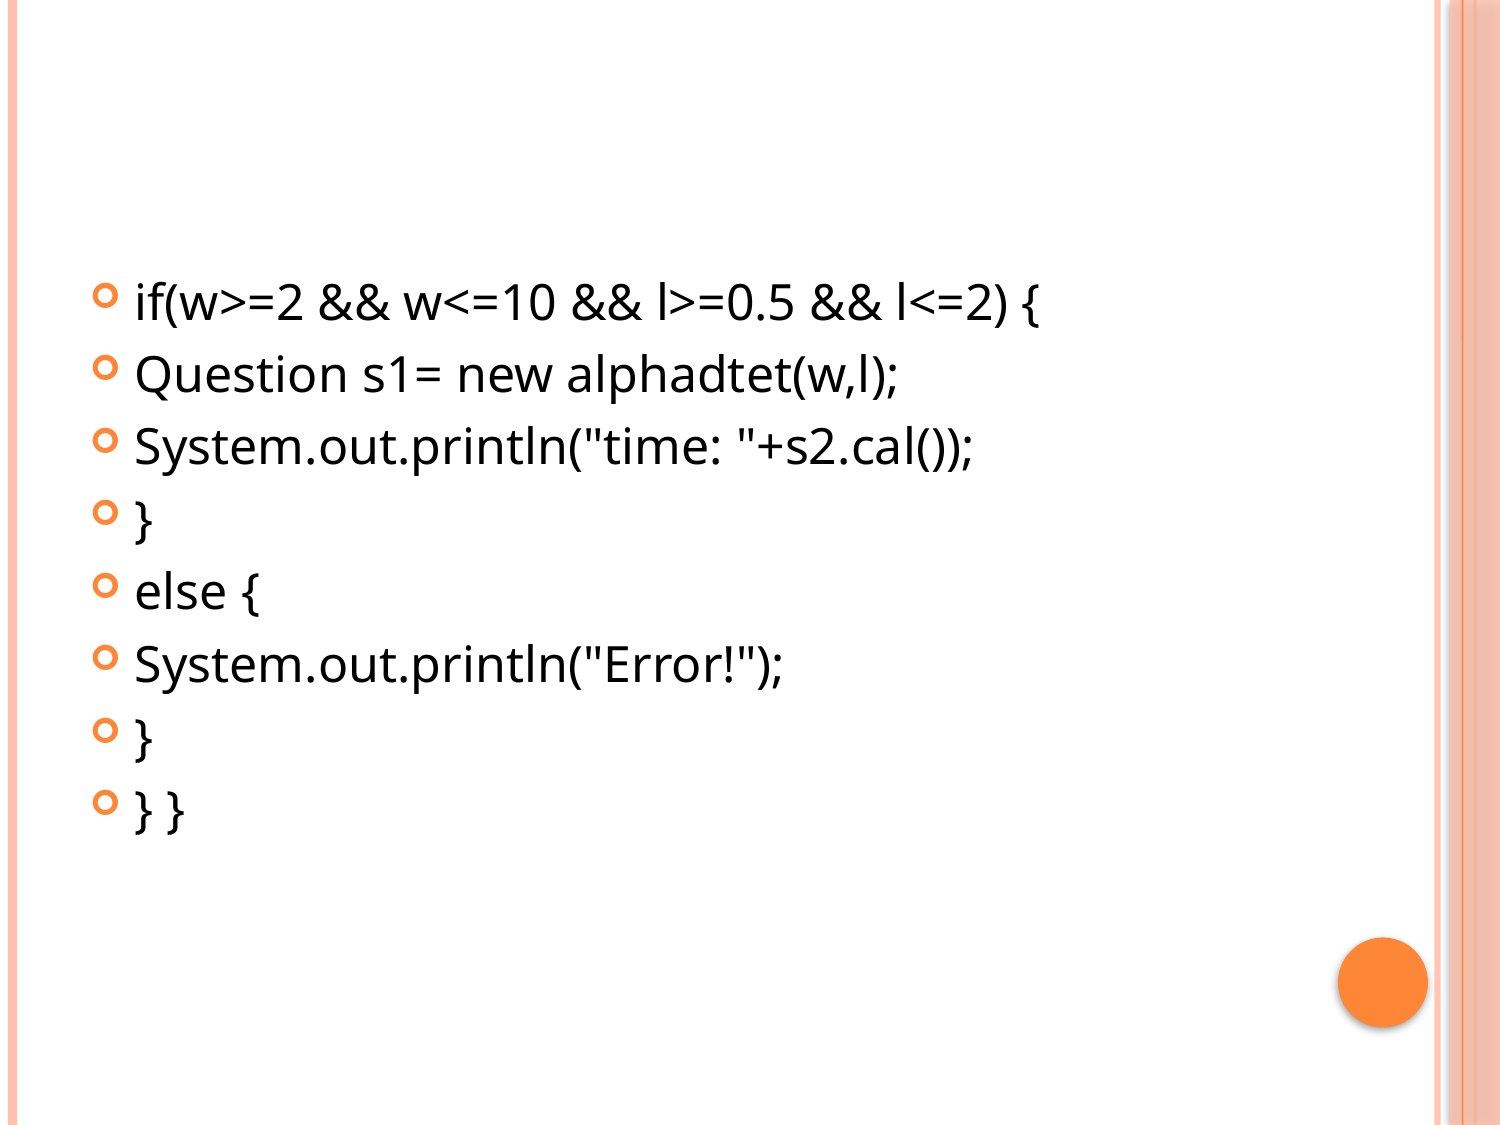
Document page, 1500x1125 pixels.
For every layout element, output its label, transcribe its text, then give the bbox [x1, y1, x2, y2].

list if(w>=2 && w<=10 && l>=0.5 && l<=2) { Question s1= new alphadtet(w,l); System.out.println("time: "+s2.cal()); } else { System.out.println("Error!"); } } } [75, 262, 1300, 1062]
